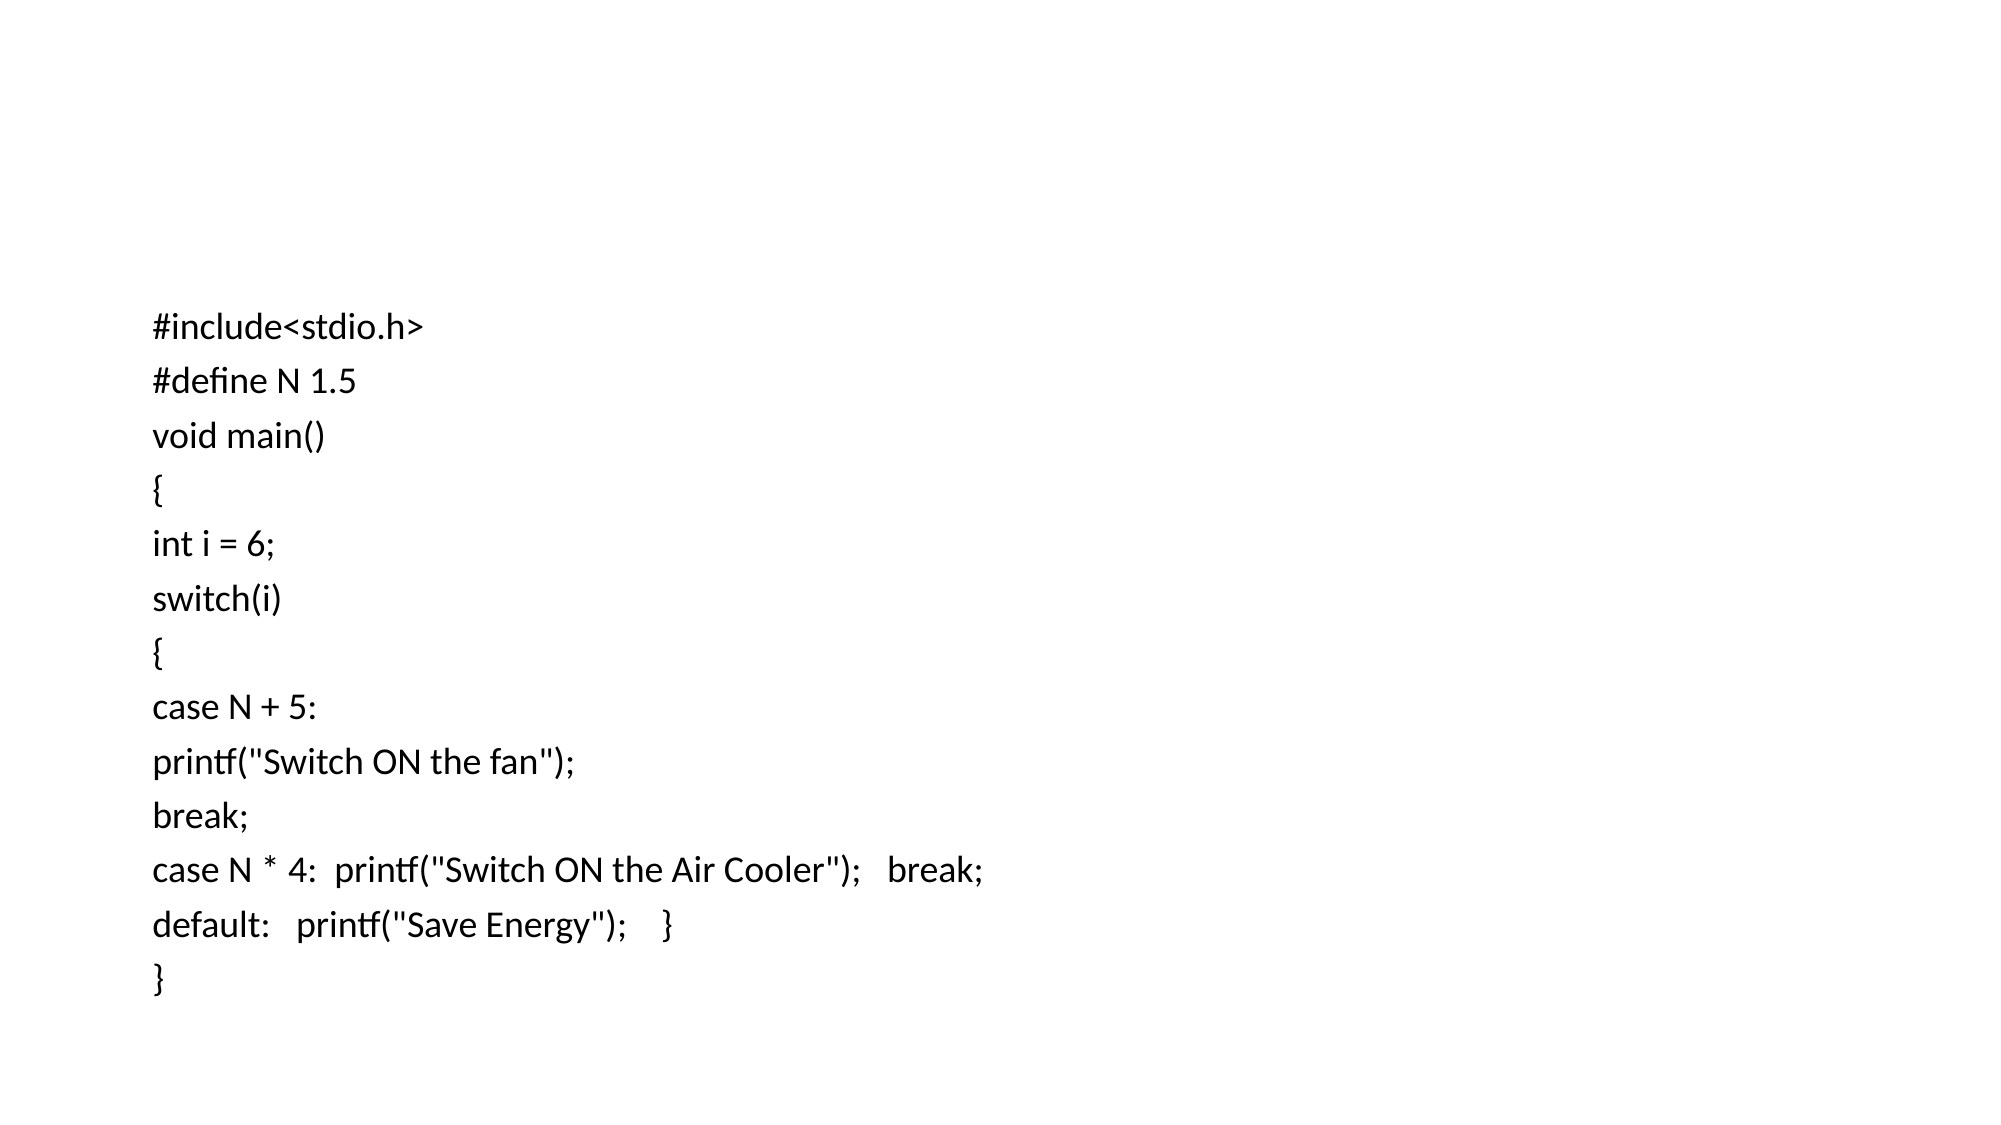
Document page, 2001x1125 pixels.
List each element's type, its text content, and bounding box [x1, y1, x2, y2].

list #include<stdio.h> #define N 1.5 void main() { int i = 6; switch(i) { case N + 5: printf("Switch ON the fan"); break; case N * 4: printf("Switch ON the Air Cooler"); break; default: printf("Save Energy"); } } [137, 299, 1863, 1014]
